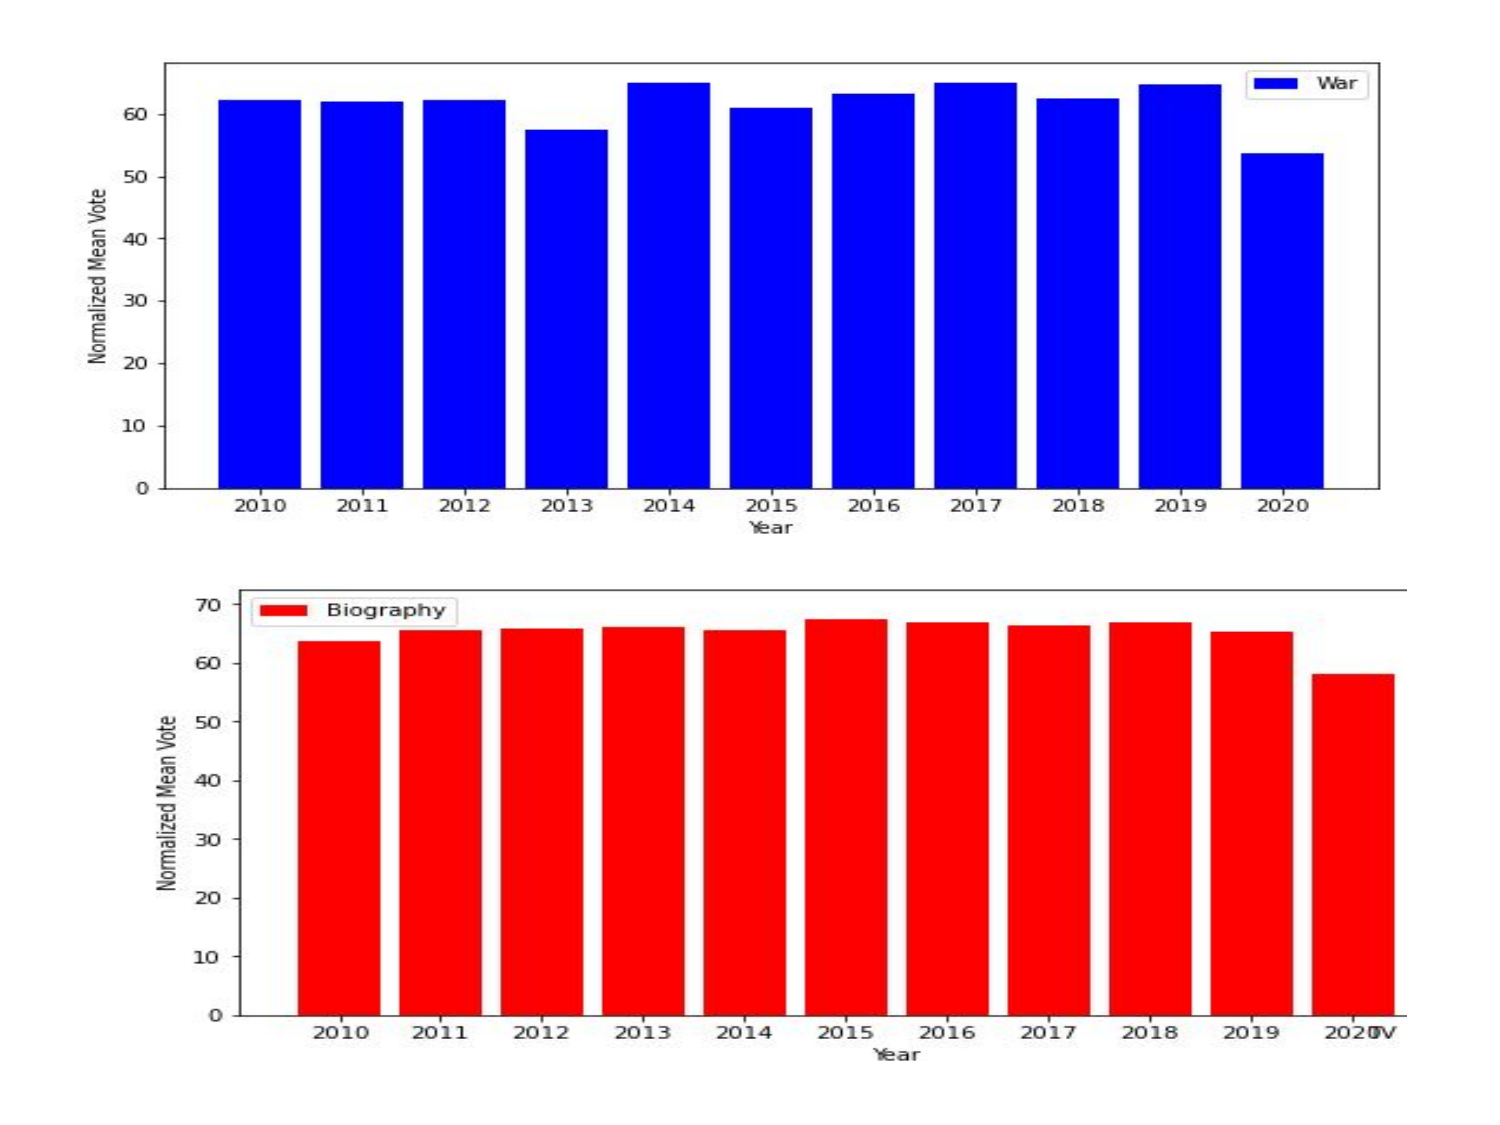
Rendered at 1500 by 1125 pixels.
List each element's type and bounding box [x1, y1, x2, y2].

picture [116, 585, 1407, 1076]
picture [58, 58, 1407, 537]
